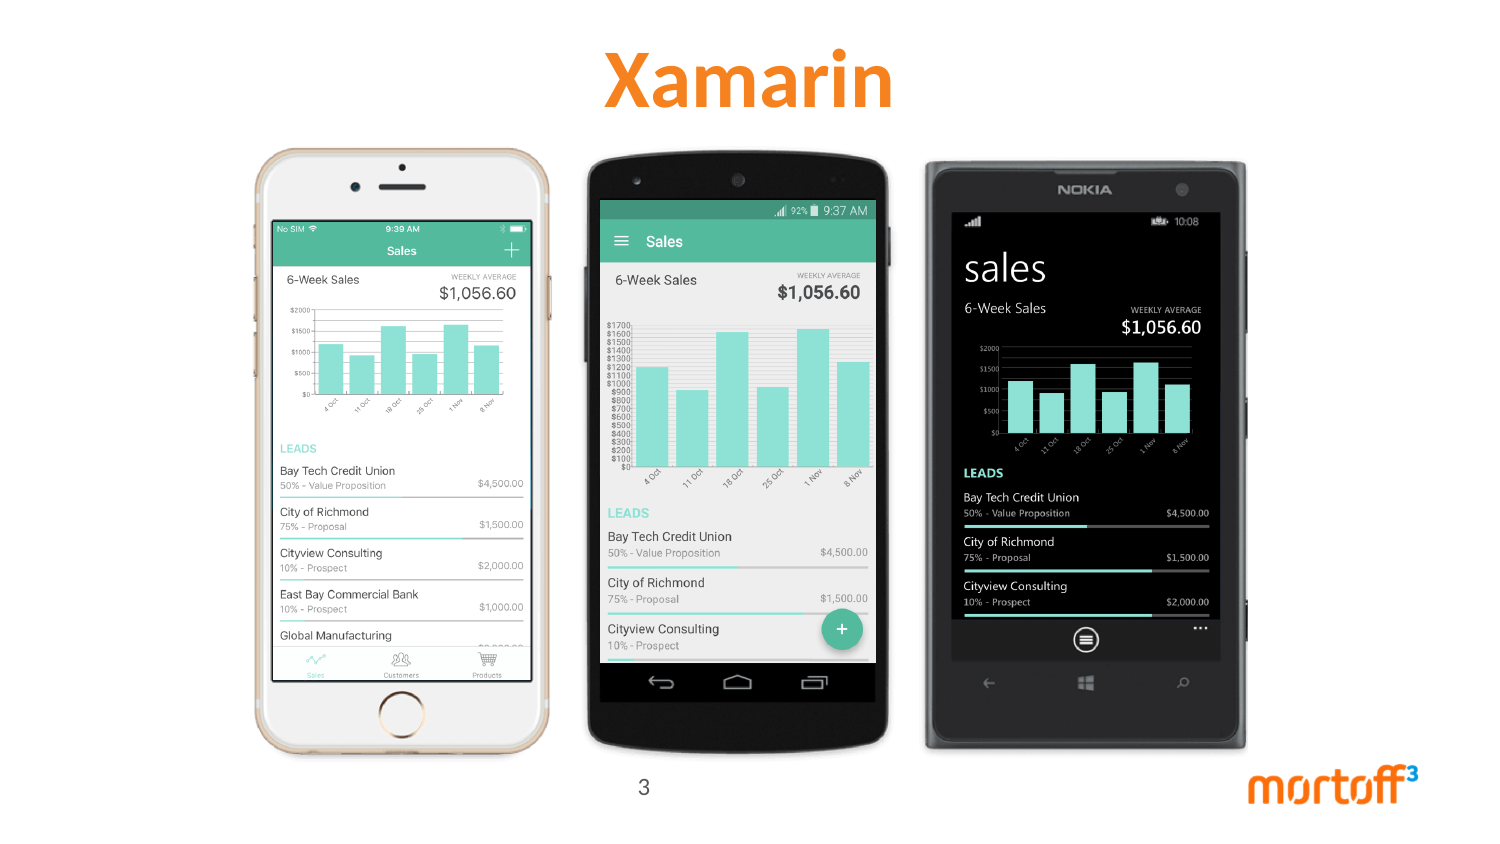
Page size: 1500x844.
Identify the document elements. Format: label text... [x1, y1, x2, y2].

slide_number 3 [55, 762, 1233, 808]
text_box Xamarin [260, 16, 1240, 122]
picture [1242, 690, 1441, 814]
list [251, 123, 1248, 786]
